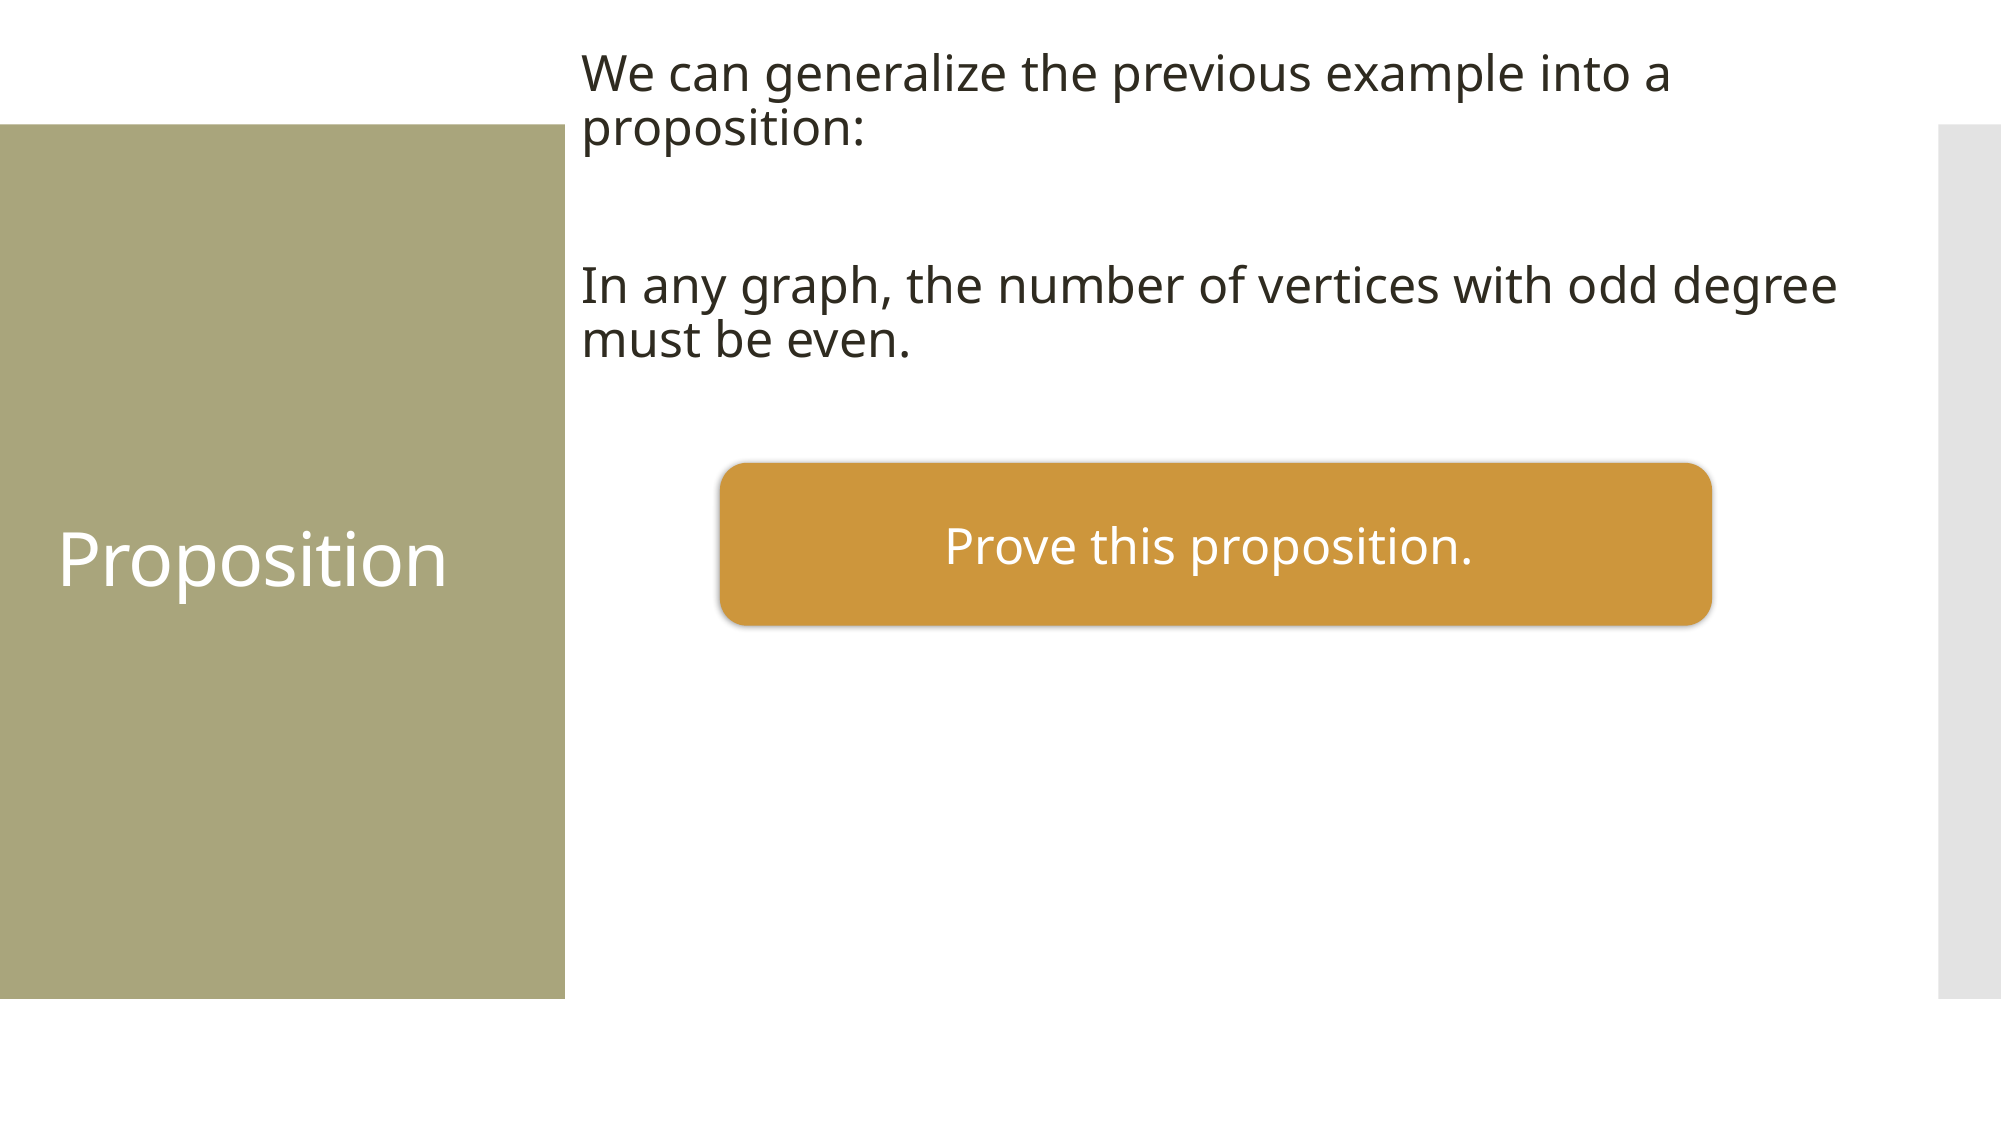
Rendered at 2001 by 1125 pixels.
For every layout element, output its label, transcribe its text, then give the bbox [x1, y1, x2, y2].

text_box We can generalize the previous example into a proposition: In any graph, the number of vertices with odd degree must be even. [566, 40, 1863, 1061]
text_box Prove this proposition. [719, 462, 1713, 626]
title Proposition [41, 184, 525, 940]
